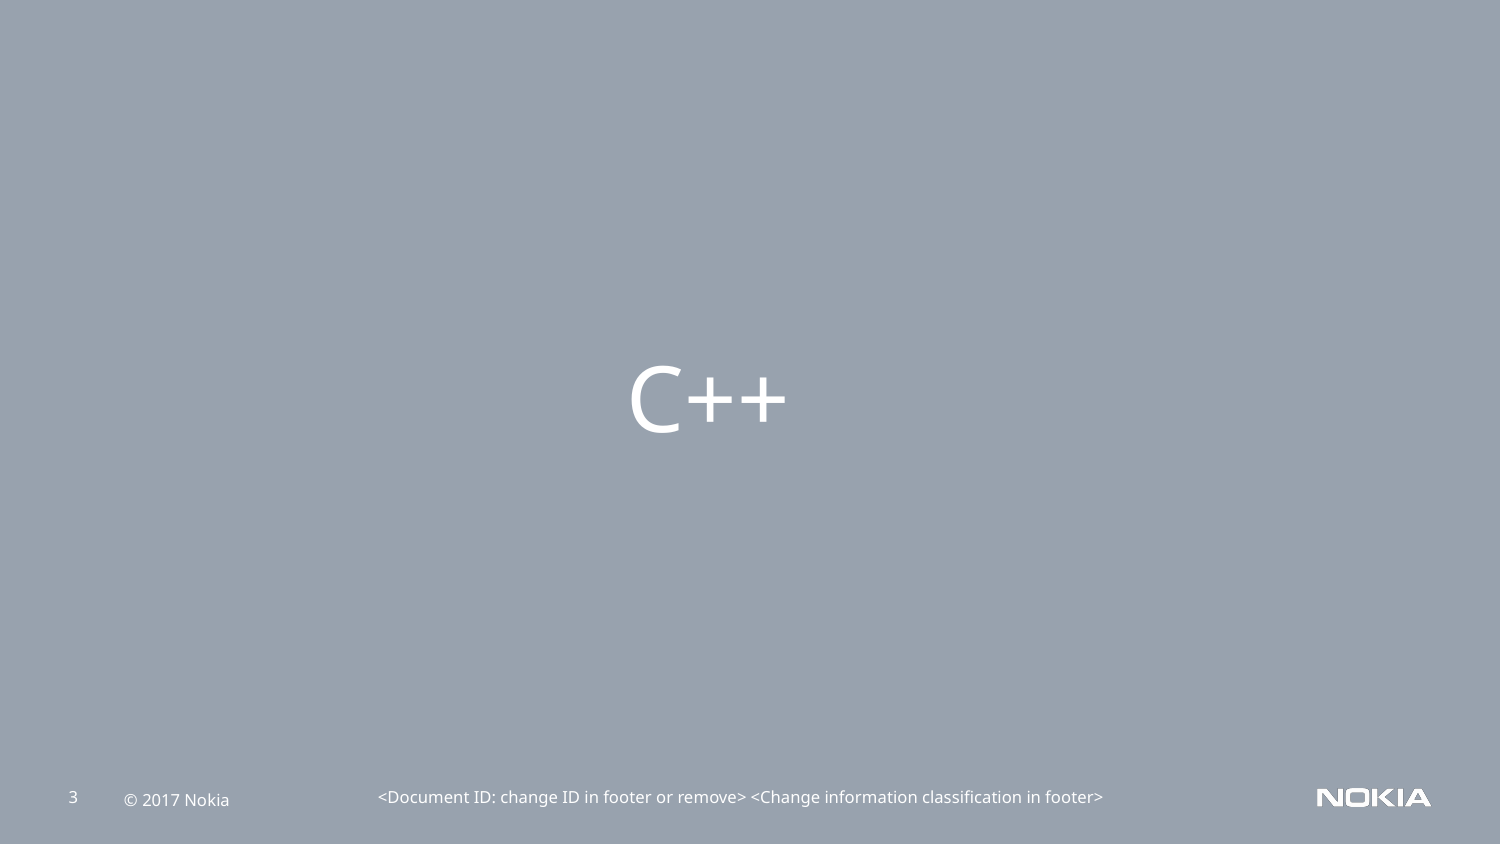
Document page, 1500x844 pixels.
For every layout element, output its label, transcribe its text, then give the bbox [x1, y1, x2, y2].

footer <Document ID: change ID in footer or remove> <Change information classification in footer> [377, 790, 1122, 811]
picture [1291, 762, 1458, 833]
list C++ [26, 340, 1390, 445]
